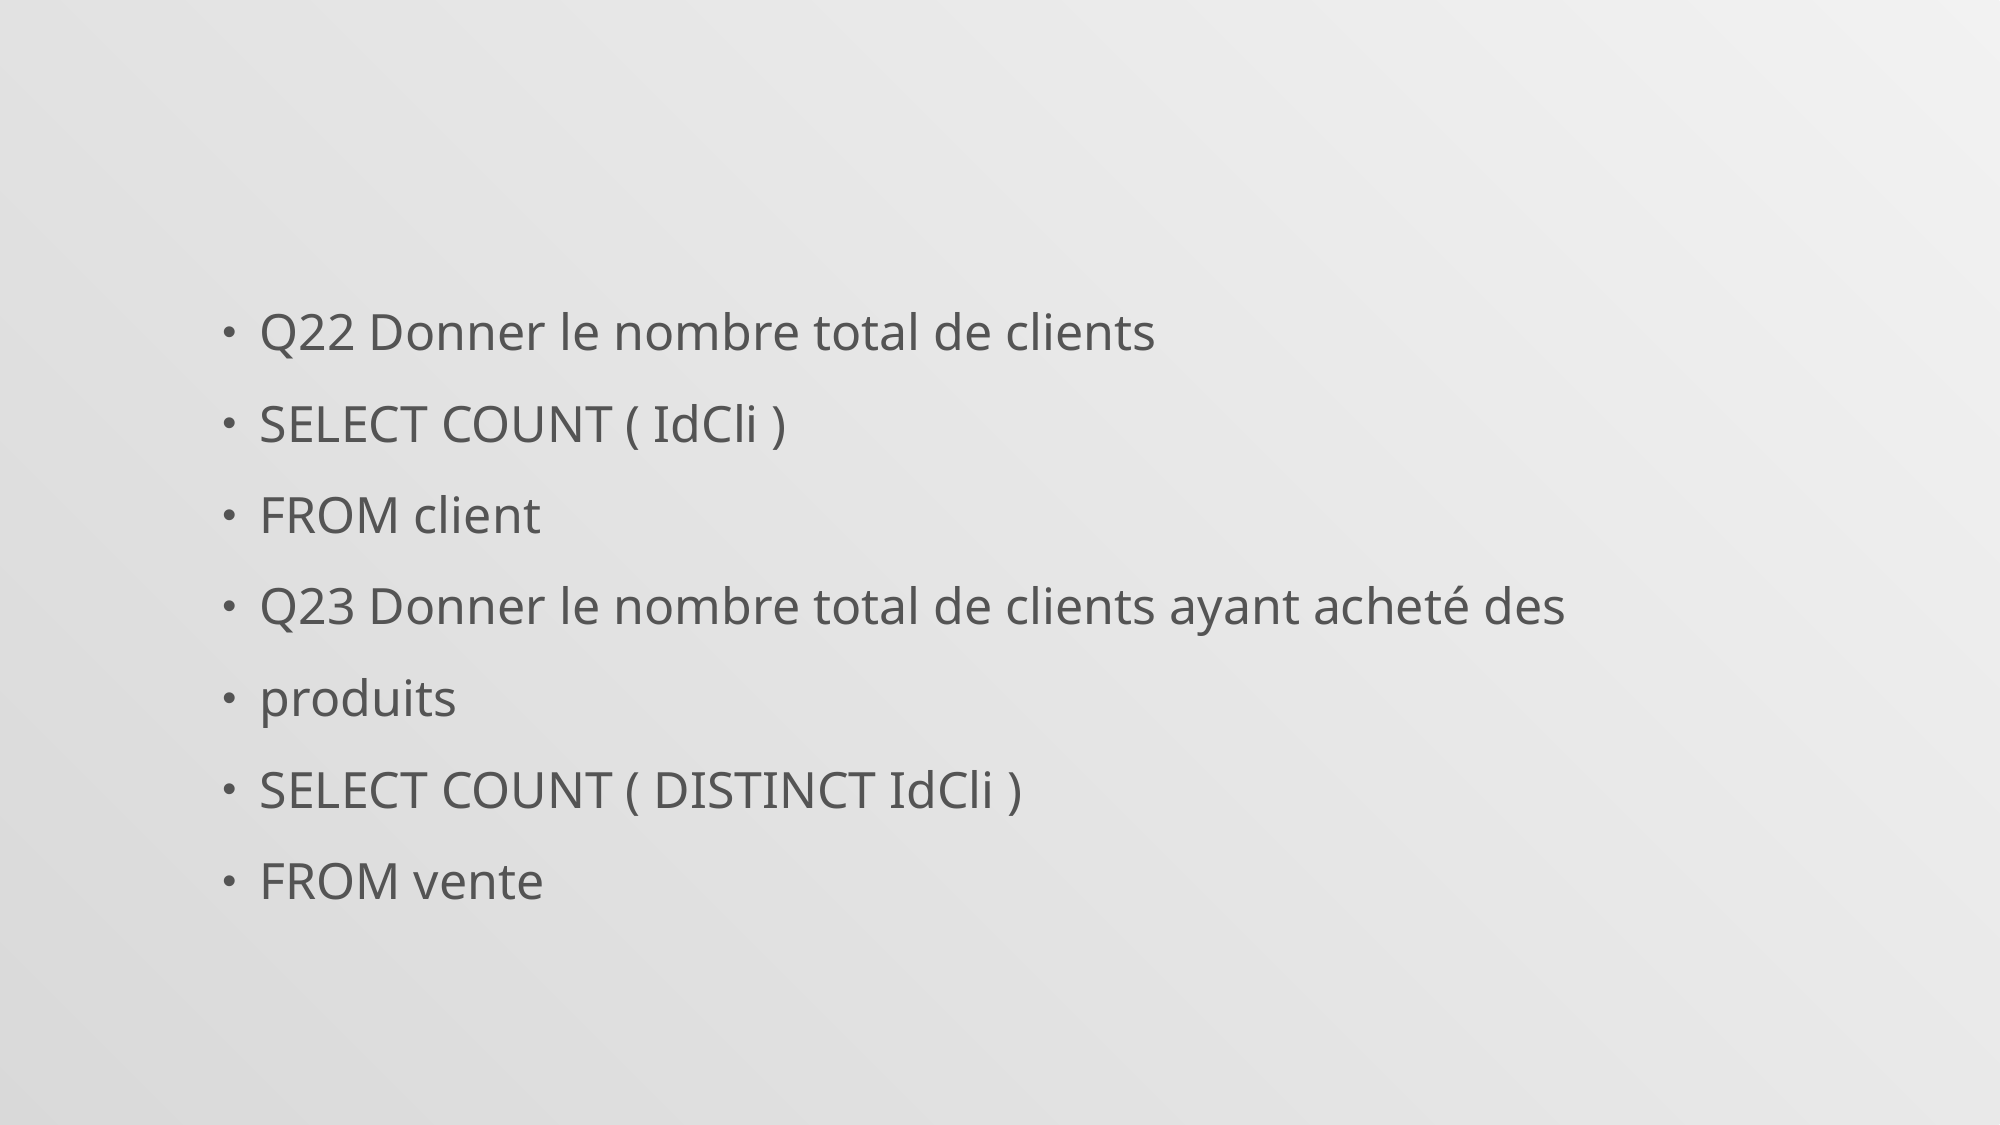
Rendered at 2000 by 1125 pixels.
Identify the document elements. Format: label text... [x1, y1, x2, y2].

list Q22 Donner le nombre total de clients SELECT COUNT ( IdCli ) FROM client Q23 Donner le nombre total de clients ayant acheté des produits SELECT COUNT ( DISTINCT IdCli ) FROM vente [199, 299, 1800, 1013]
